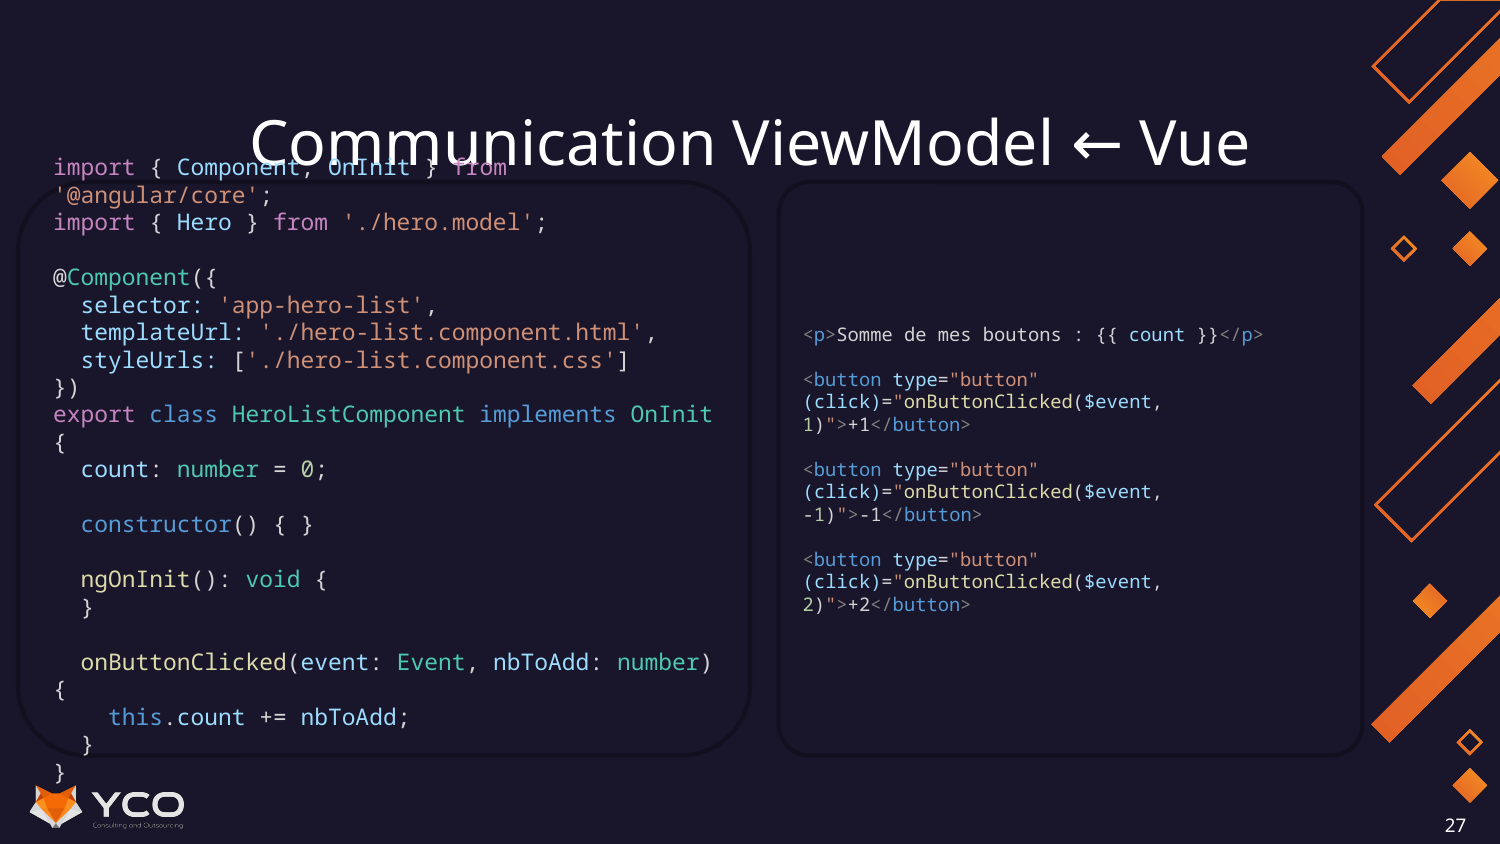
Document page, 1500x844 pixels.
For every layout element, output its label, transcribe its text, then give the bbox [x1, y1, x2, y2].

picture [29, 785, 184, 829]
title Communication ViewModel ← Vue [98, 88, 1402, 182]
text_box import { Component, OnInit } from '@angular/core'; import { Hero } from './hero.model'; @Component({ selector: 'app-hero-list', templateUrl: './hero-list.component.html', styleUrls: ['./hero-list.component.css'] }) export class HeroListComponent implements OnInit { count: number = 0; constructor() { } ngOnInit(): void { } onButtonClicked(event: Event, nbToAdd: number) { this.count += nbToAdd; } } [15, 179, 753, 758]
text_box <p>Somme de mes boutons : {{ count }}</p> <button type="button" (click)="onButtonClicked($event, 1)">+1</button> <button type="button" (click)="onButtonClicked($event, -1)">-1</button> <button type="button" (click)="onButtonClicked($event, 2)">+2</button> [776, 179, 1365, 758]
